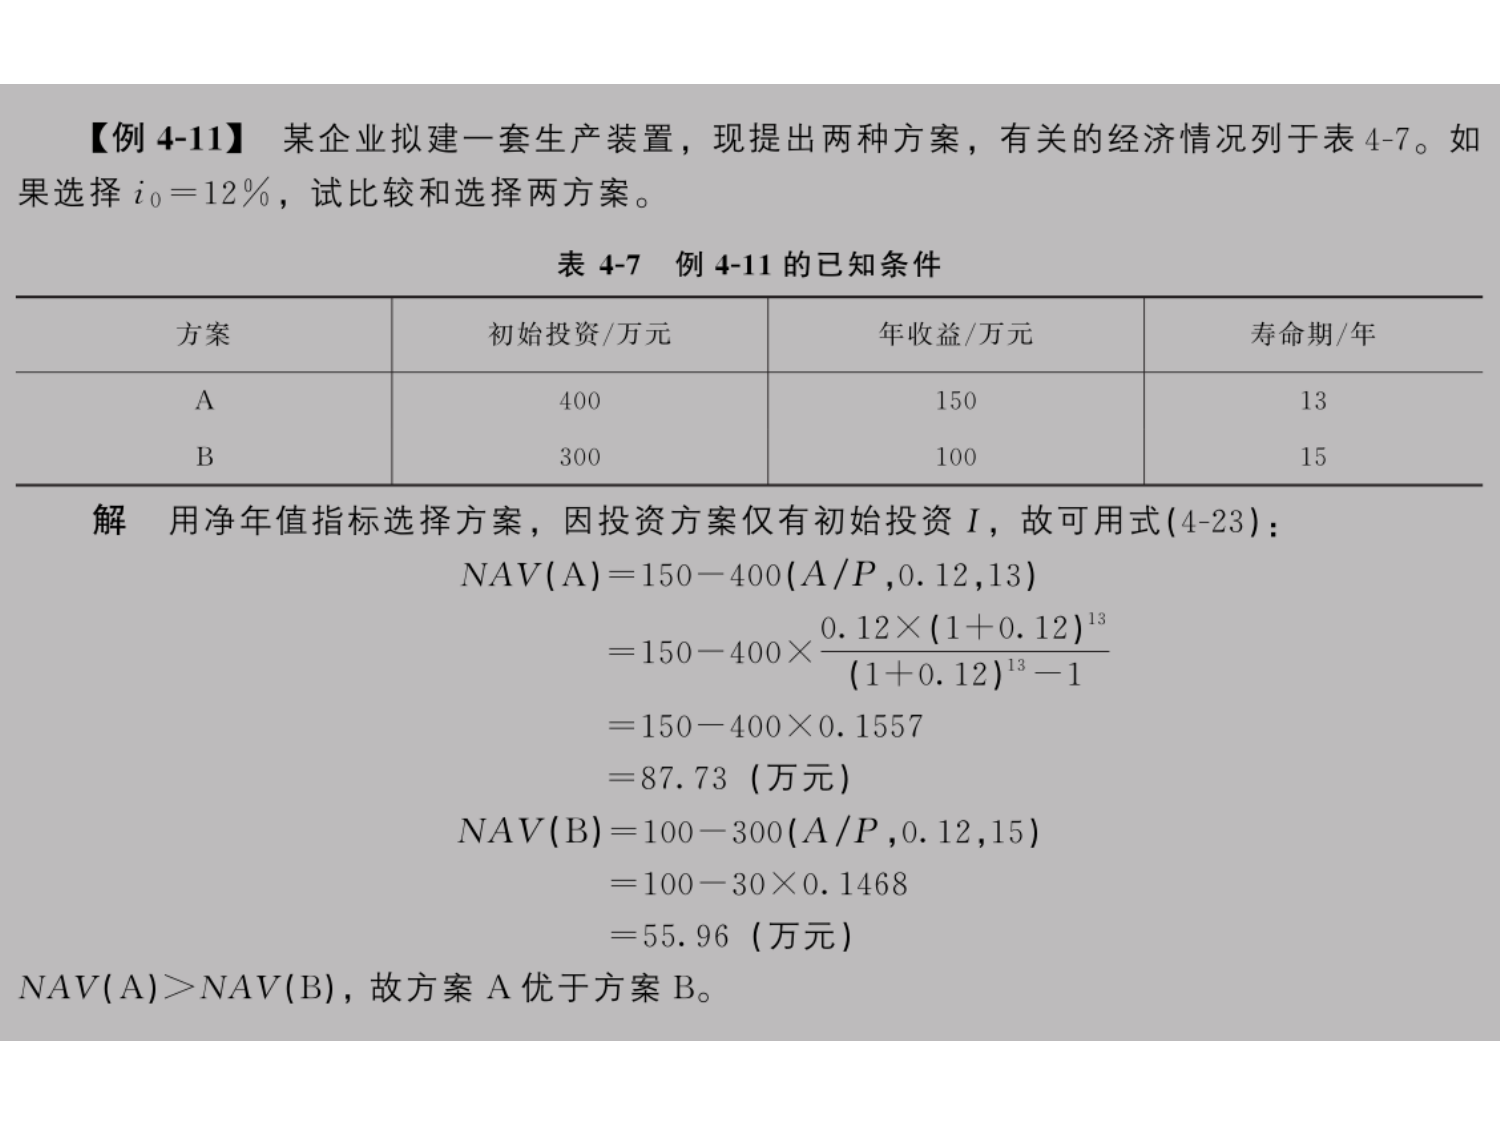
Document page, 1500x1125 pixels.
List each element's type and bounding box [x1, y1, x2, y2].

picture [0, 84, 1500, 1041]
